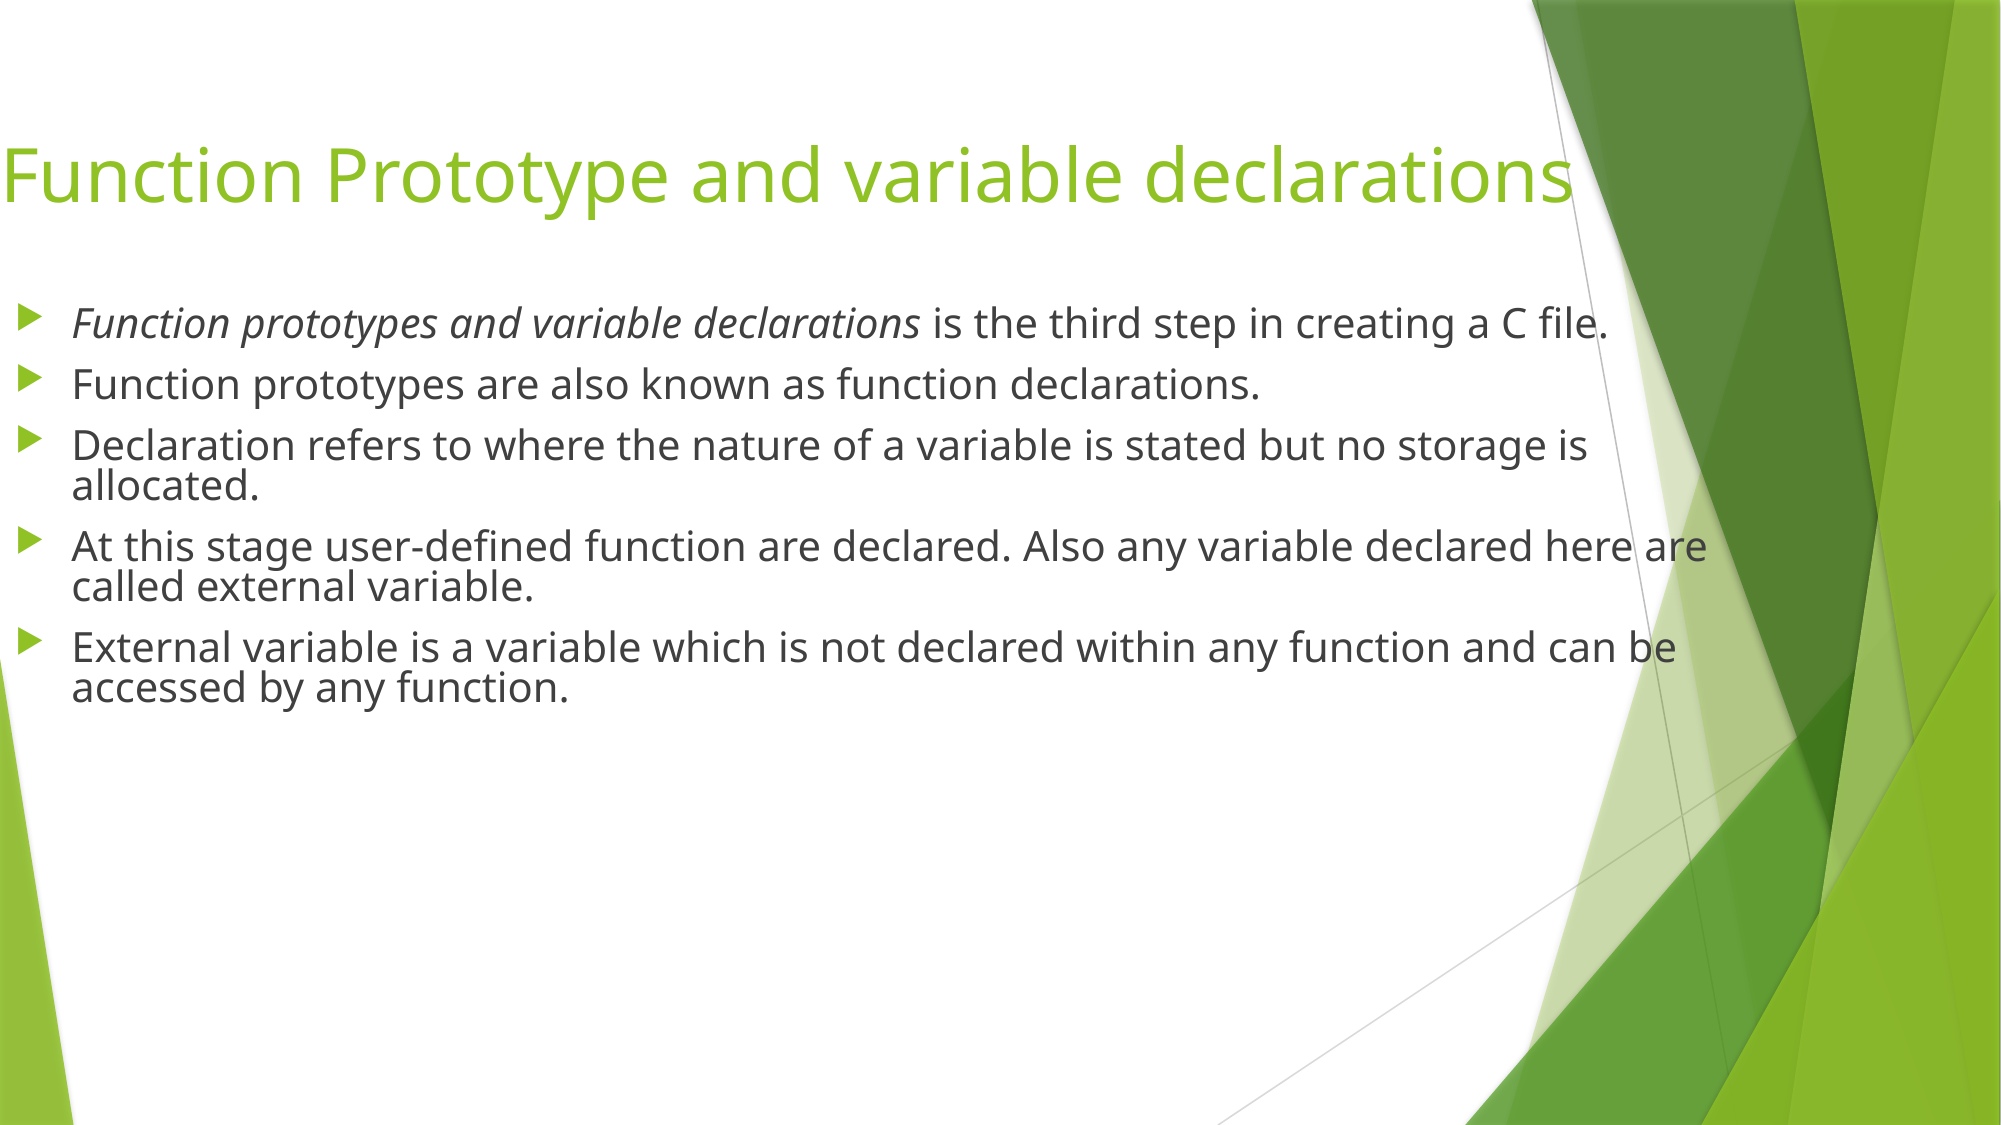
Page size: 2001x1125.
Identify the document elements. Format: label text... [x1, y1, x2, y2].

list Function prototypes and variable declarations is the third step in creating a C file. Function prototypes are also known as function declarations. Declaration refers to where the nature of a variable is stated but no storage is allocated. At this stage user-defined function are declared. Also any variable declared here are called external variable. External variable is a variable which is not declared within any function and can be accessed by any function. [0, 299, 1725, 1014]
title Function Prototype and variable declarations [0, 59, 1725, 278]
